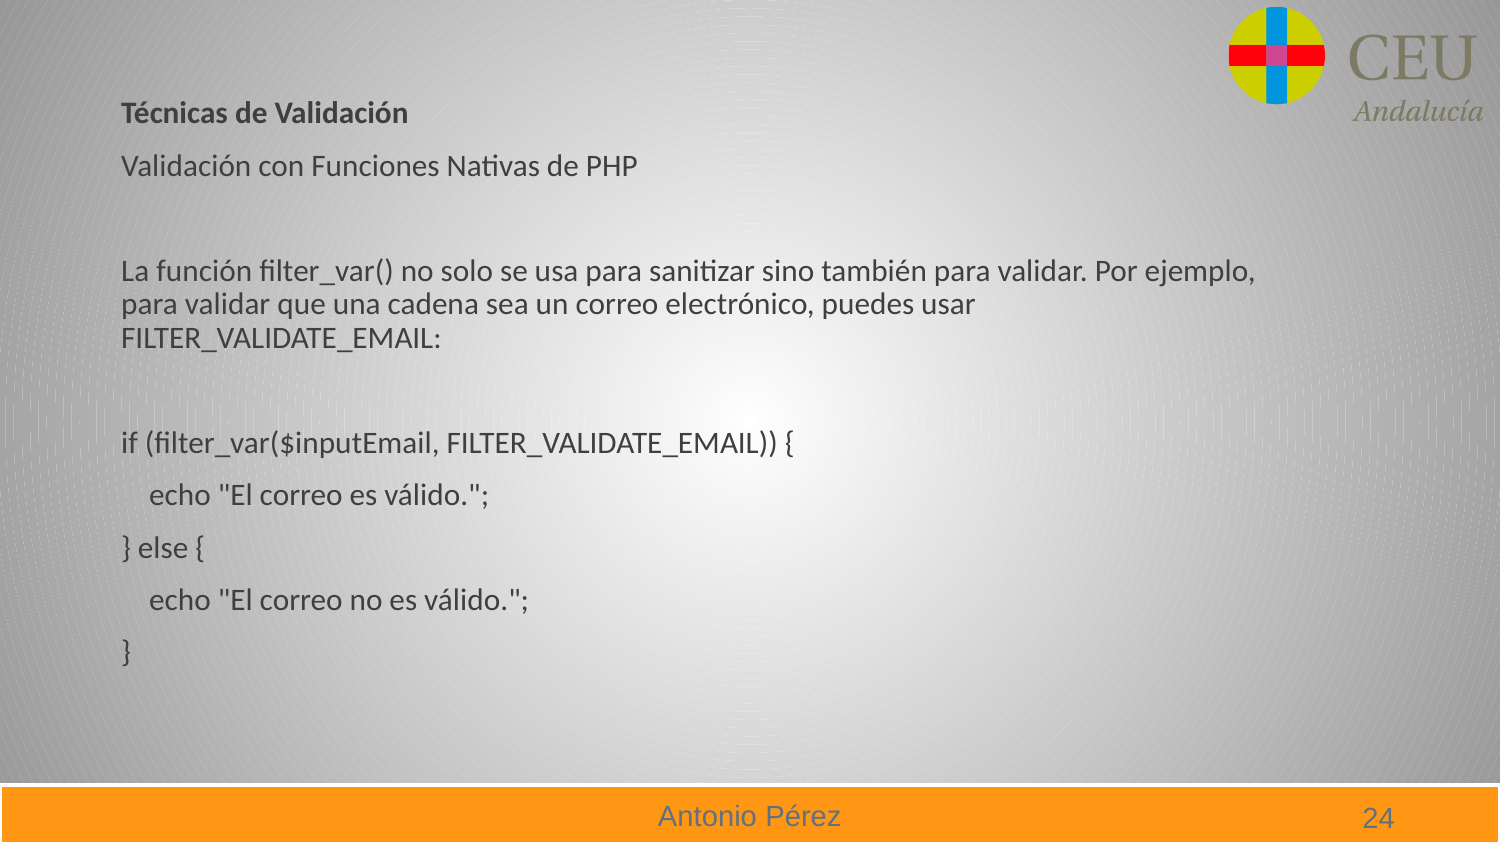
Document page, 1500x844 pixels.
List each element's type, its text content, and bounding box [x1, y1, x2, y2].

list Técnicas de Validación Validación con Funciones Nativas de PHP La función filter_var() no solo se usa para sanitizar sino también para validar. Por ejemplo, para validar que una cadena sea un correo electrónico, puedes usar FILTER_VALIDATE_EMAIL: if (filter_var($inputEmail, FILTER_VALIDATE_EMAIL)) { echo "El correo es válido."; } else { echo "El correo no es válido."; } [64, 91, 1303, 411]
picture [1216, 0, 1500, 137]
